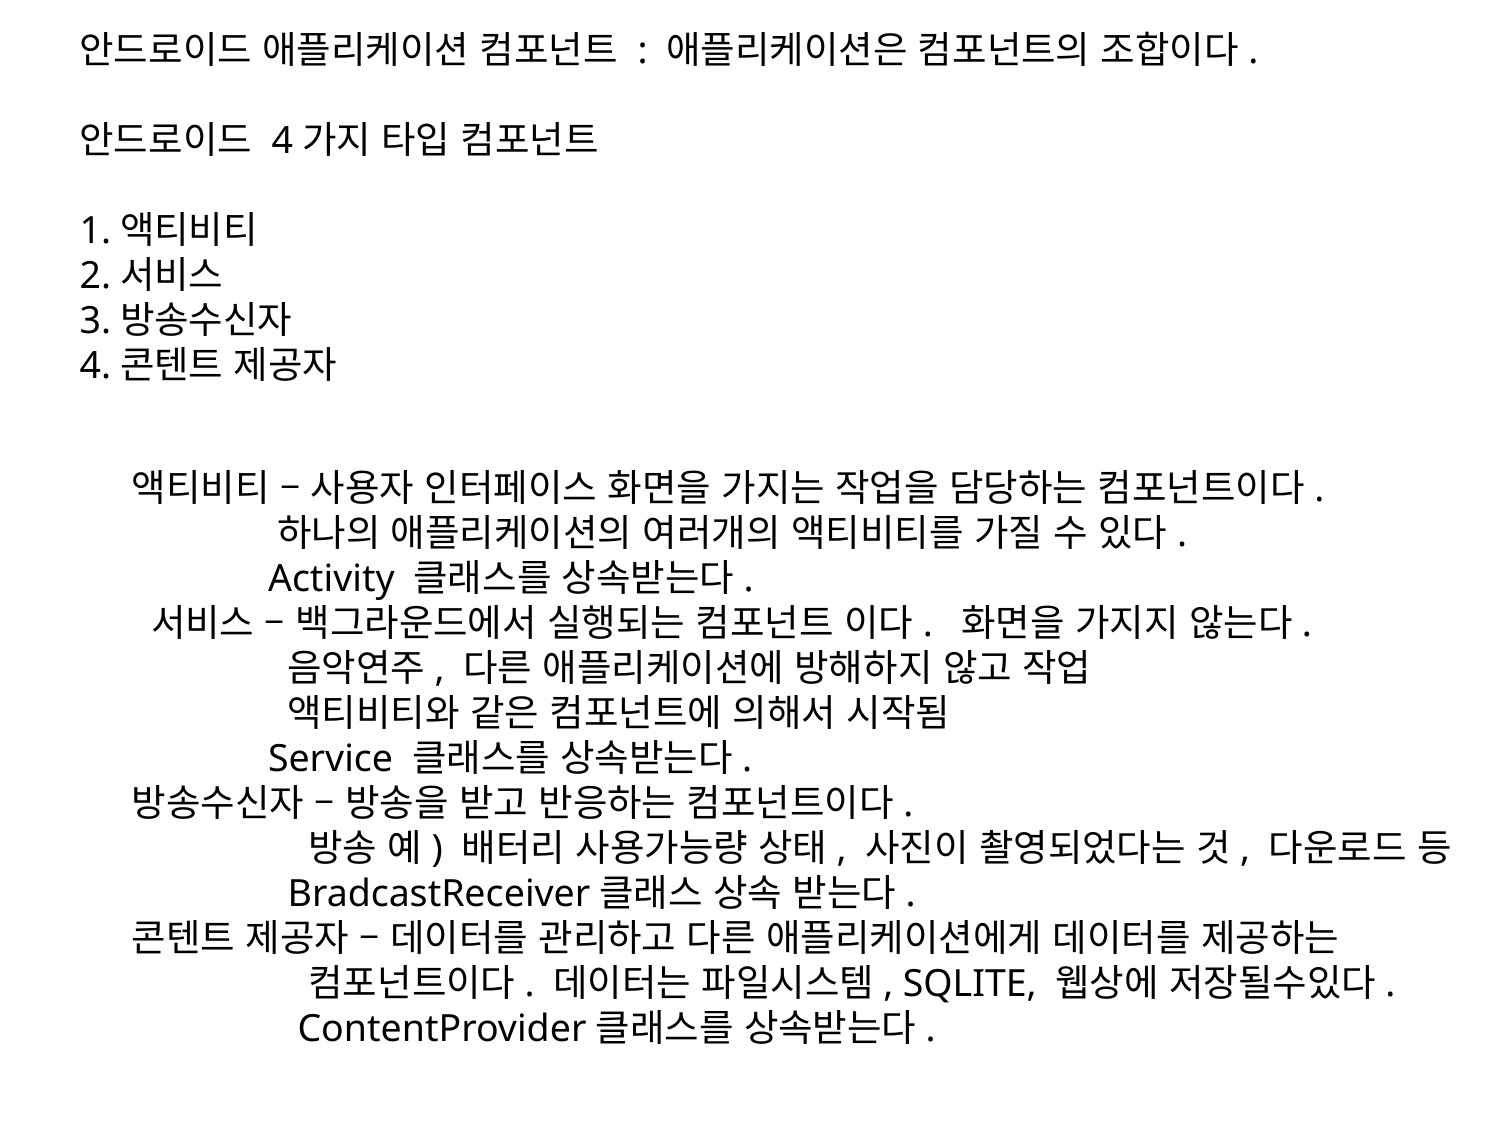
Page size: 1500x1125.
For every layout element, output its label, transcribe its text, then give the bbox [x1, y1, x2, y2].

text_box 액티비티 – 사용자 인터페이스 화면을 가지는 작업을 담당하는 컴포넌트이다. 하나의 애플리케이션의 여러개의 액티비티를 가질 수 있다. Activity 클래스를 상속받는다. 서비스 – 백그라운드에서 실행되는 컴포넌트 이다. 화면을 가지지 않는다. 음악연주, 다른 애플리케이션에 방해하지 않고 작업 액티비티와 같은 컴포넌트에 의해서 시작됨 Service 클래스를 상속받는다. 방송수신자 – 방송을 받고 반응하는 컴포넌트이다. 방송 예) 배터리 사용가능량 상태, 사진이 촬영되었다는 것, 다운로드 등 BradcastReceiver클래스 상속 받는다. 콘텐트 제공자 – 데이터를 관리하고 다른 애플리케이션에게 데이터를 제공하는 컴포넌트이다. 데이터는 파일시스템, SQLITE, 웹상에 저장될수있다. ContentProvider클래스를 상속받는다. [116, 456, 1467, 1056]
text_box 안드로이드 애플리케이션 컴포넌트 : 애플리케이션은 컴포넌트의 조합이다. 안드로이드 4가지 타입 컴포넌트 1.액티비티 2.서비스 3.방송수신자 4.콘텐트 제공자 [64, 19, 1367, 394]
